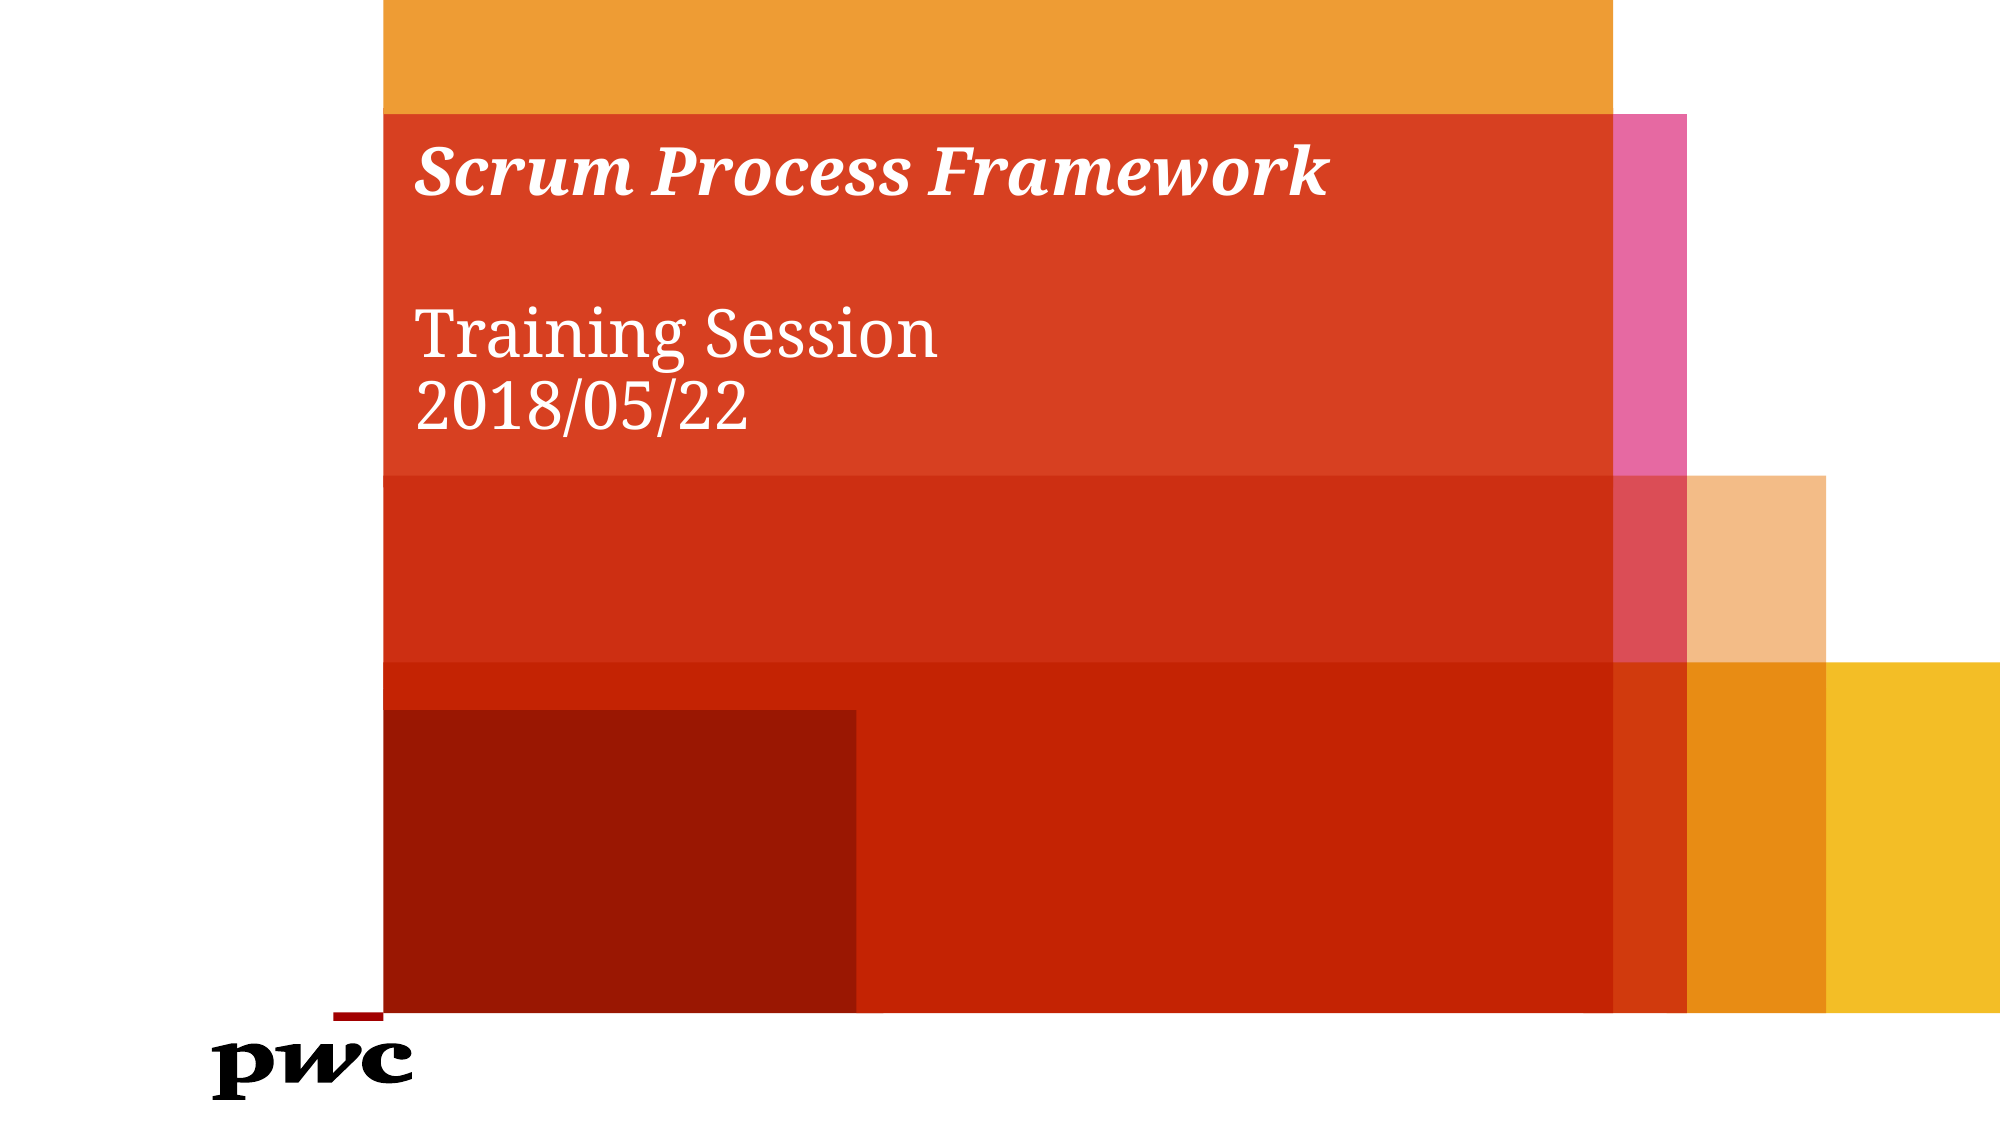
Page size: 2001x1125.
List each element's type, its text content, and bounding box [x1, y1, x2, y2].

title Scrum Process Framework [414, 137, 1584, 288]
subtitle Training Session 2018/05/22 [414, 299, 1584, 450]
